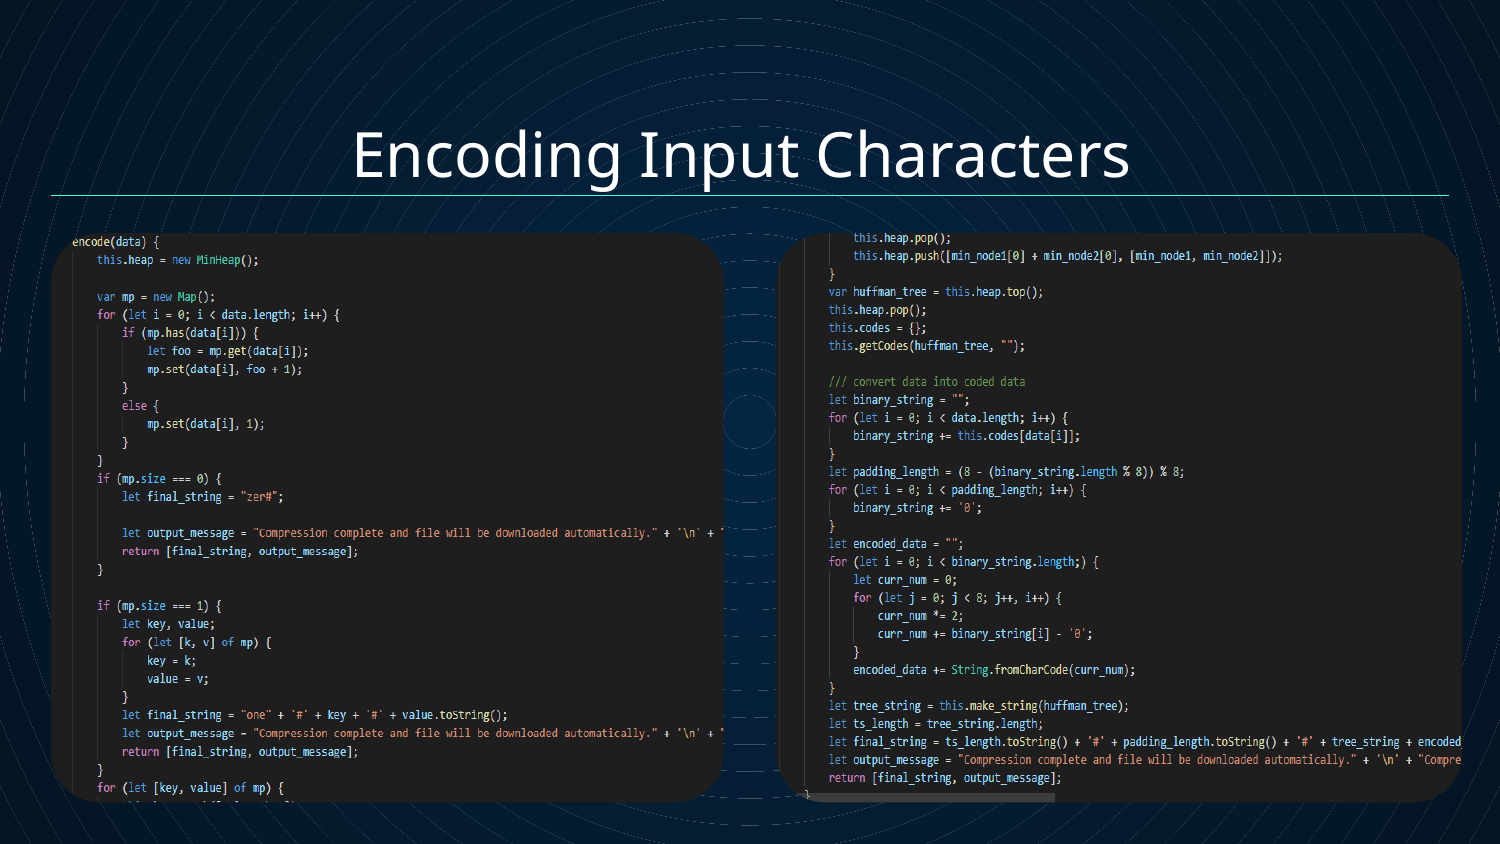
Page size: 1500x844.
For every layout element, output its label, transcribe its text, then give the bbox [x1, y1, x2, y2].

picture [50, 232, 724, 803]
title Encoding Input Characters [51, 202, 1449, 206]
title Encoding Input Characters [51, 105, 1449, 195]
picture [775, 232, 1463, 803]
